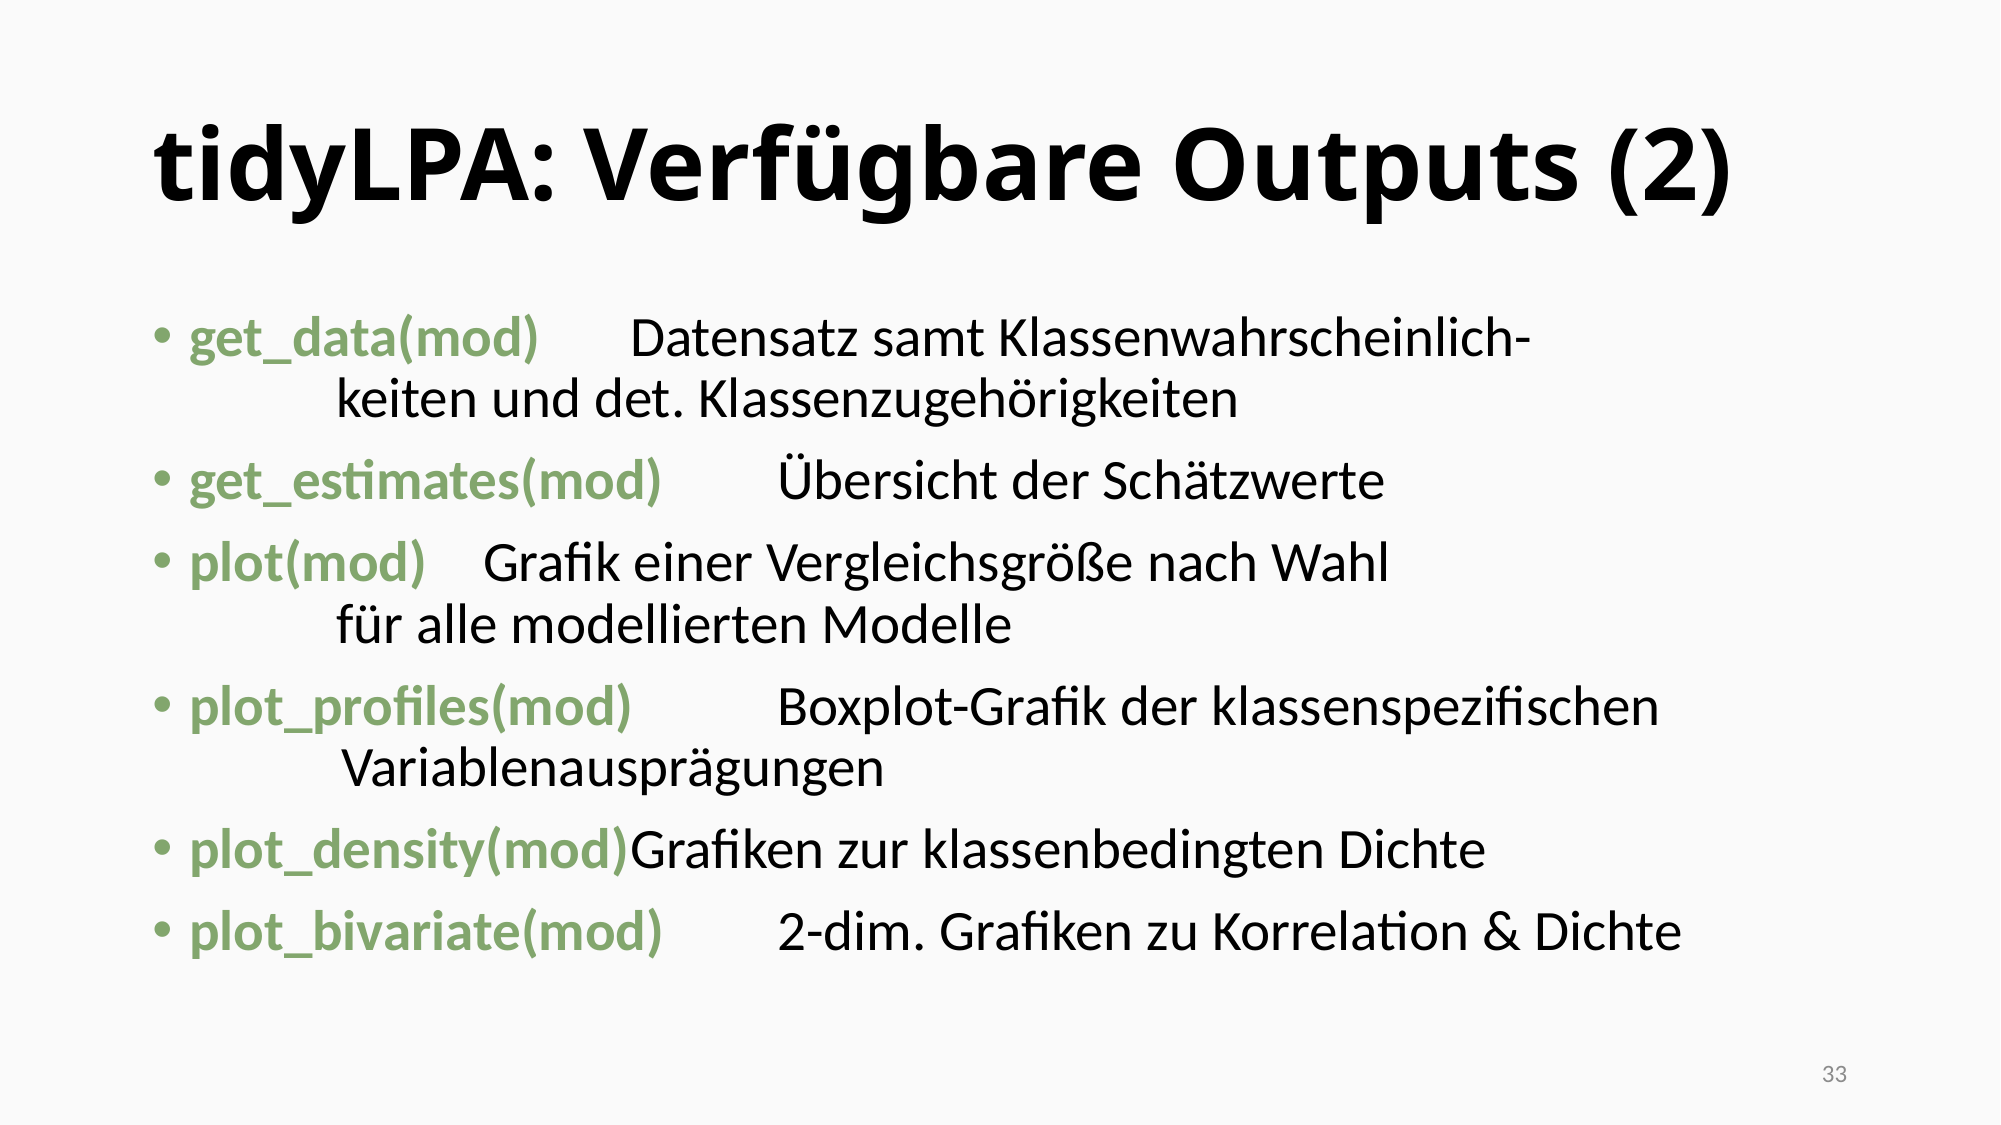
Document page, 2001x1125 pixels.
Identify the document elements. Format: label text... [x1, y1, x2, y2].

slide_number 33 [1412, 1042, 1863, 1103]
title tidyLPA: Verfügbare Outputs (2) [137, 59, 1863, 278]
list get_data(mod) Datensatz samt Klassenwahrscheinlich- keiten und det. Klassenzugehörigkeiten get_estimates(mod) Übersicht der Schätzwerte plot(mod) Grafik einer Vergleichsgröße nach Wahl für alle modellierten Modelle plot_profiles(mod) Boxplot-Grafik der klassenspezifischen Variablenausprägungen plot_density(mod) Grafiken zur klassenbedingten Dichte plot_bivariate(mod) 2-dim. Grafiken zu Korrelation & Dichte [137, 299, 1863, 1014]
